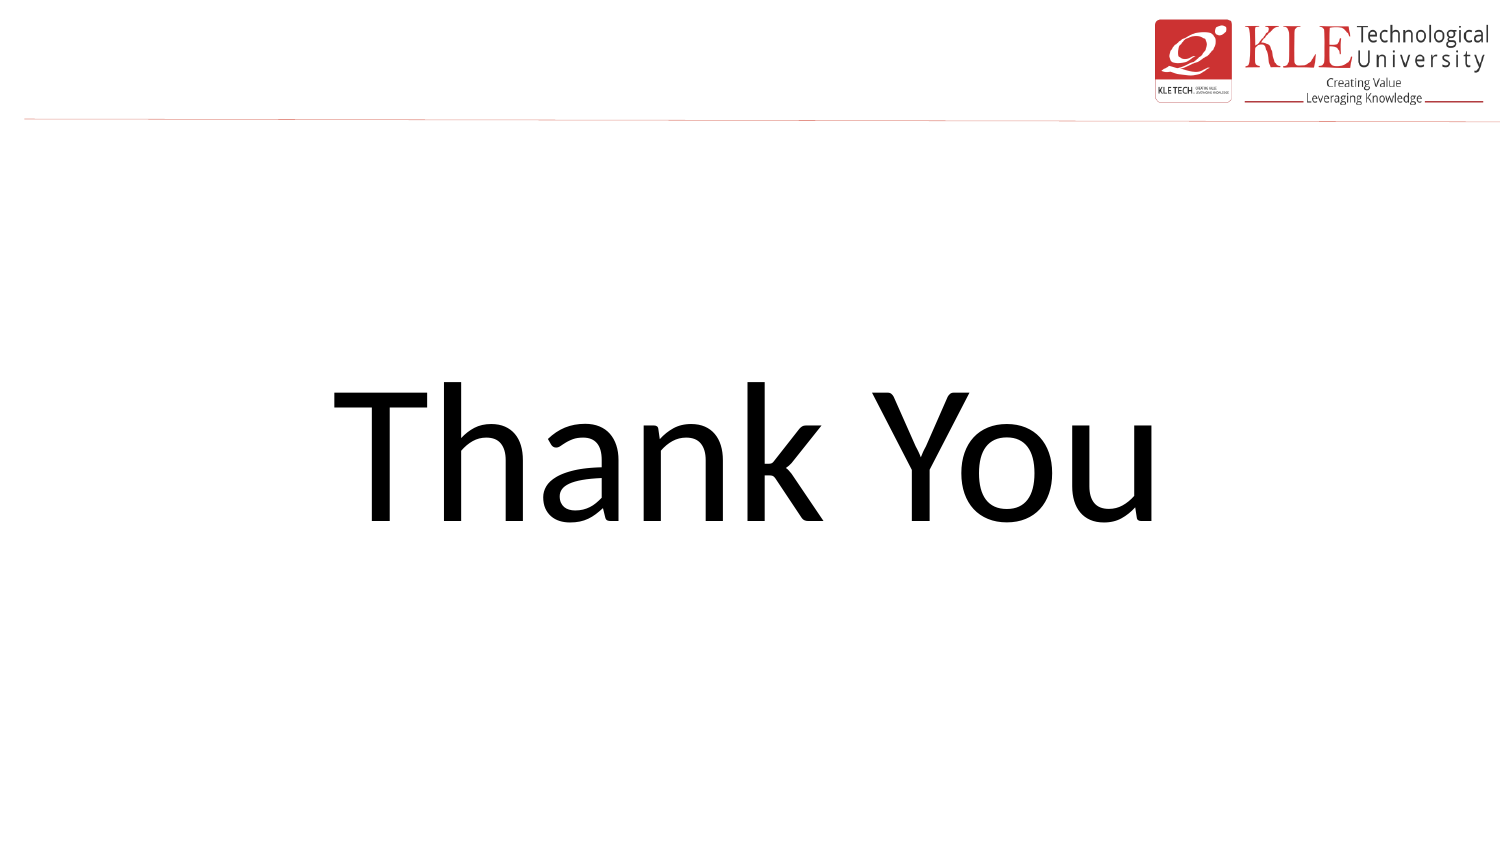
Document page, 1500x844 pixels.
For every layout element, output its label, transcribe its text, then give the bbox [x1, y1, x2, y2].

text_box Thank You [317, 314, 1500, 570]
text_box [24, 14, 1500, 123]
text_box [0, 0, 1350, 141]
